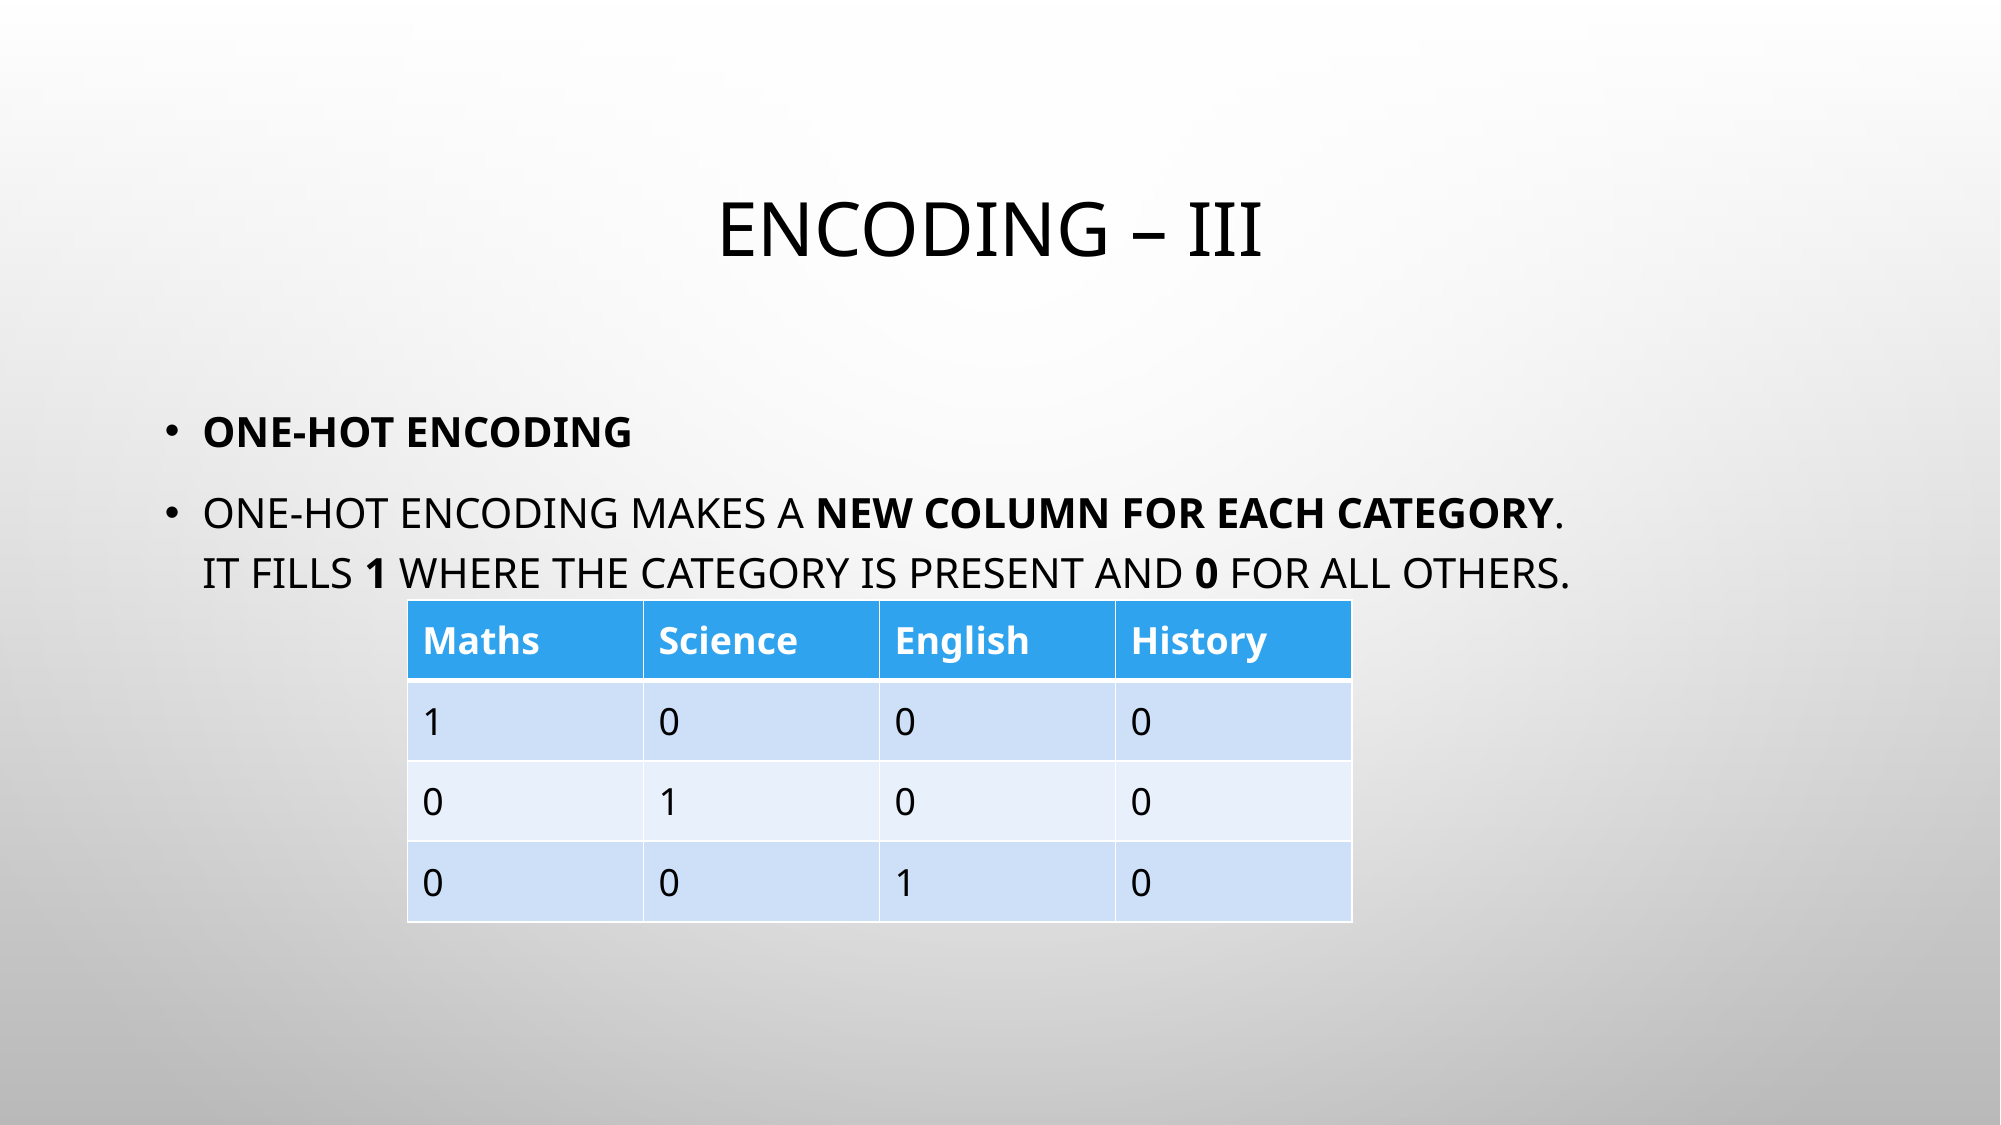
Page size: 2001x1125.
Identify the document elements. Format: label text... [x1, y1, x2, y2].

table_cell 0 [408, 762, 643, 840]
table_header English [880, 601, 1115, 678]
picture [0, 0, 2000, 1125]
table_cell 0 [880, 762, 1115, 840]
table_header Science [644, 601, 879, 678]
table_cell 0 [644, 842, 879, 921]
table_header History [1116, 601, 1351, 678]
table_cell 0 [880, 683, 1115, 760]
title Encoding – III [149, 101, 1851, 364]
table_cell 1 [408, 683, 643, 760]
table_cell 0 [1116, 683, 1351, 760]
table_cell 0 [1116, 762, 1351, 840]
list One-Hot Encoding One-Hot Encoding makes a new column for each category. It fills 1 where the category is present and 0 for all others. [149, 388, 1851, 950]
table_cell 0 [408, 842, 643, 921]
table_cell 1 [644, 762, 879, 840]
table_header Maths [408, 601, 643, 678]
table_cell 0 [1116, 842, 1351, 921]
table_cell 1 [880, 842, 1115, 921]
table_cell 0 [644, 683, 879, 760]
